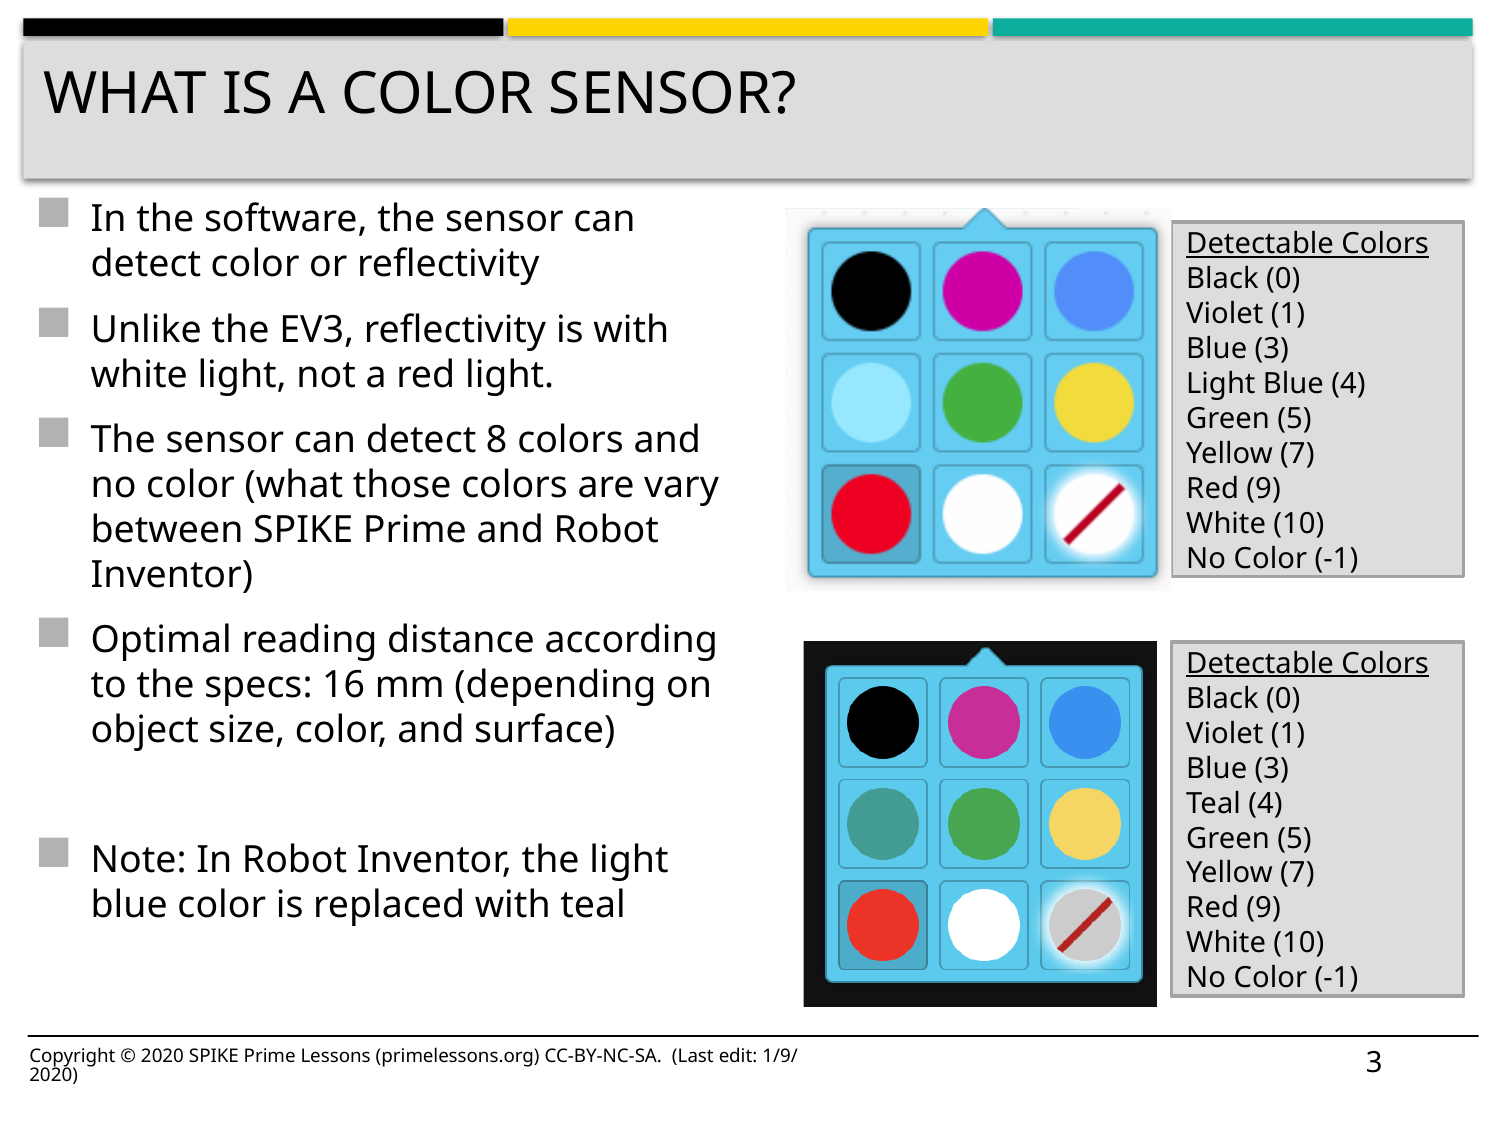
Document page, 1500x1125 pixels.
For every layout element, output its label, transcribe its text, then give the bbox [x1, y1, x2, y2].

text_box Detectable Colors Black (0) Violet (1) Blue (3) Light Blue (4) Green (5) Yellow (7) Red (9) White (10) No Color (-1) [1178, 220, 1465, 578]
text_box Detectable Colors Black (0) Violet (1) Blue (3) Teal (4) Green (5) Yellow (7) Red (9) White (10) No Color (-1) [1170, 640, 1465, 998]
text_box In the software, the sensor can detect color or reflectivity Unlike the EV3, reflectivity is with white light, not a red light. The sensor can detect 8 colors and no color (what those colors are vary between SPIKE Prime and Robot Inventor) Optimal reading distance according to the specs: 16 mm (depending on object size, color, and surface) Note: In Robot Inventor, the light blue color is replaced with teal [25, 186, 750, 1021]
picture [802, 641, 1158, 1008]
title What is a Color sensor? [28, 48, 1464, 172]
slide_number 3 [1351, 1036, 1478, 1097]
picture [784, 207, 1172, 591]
footer Copyright © 2020 SPIKE Prime Lessons (primelessons.org) CC-BY-NC-SA. (Last edit: 1/9/2020) [14, 1036, 814, 1097]
